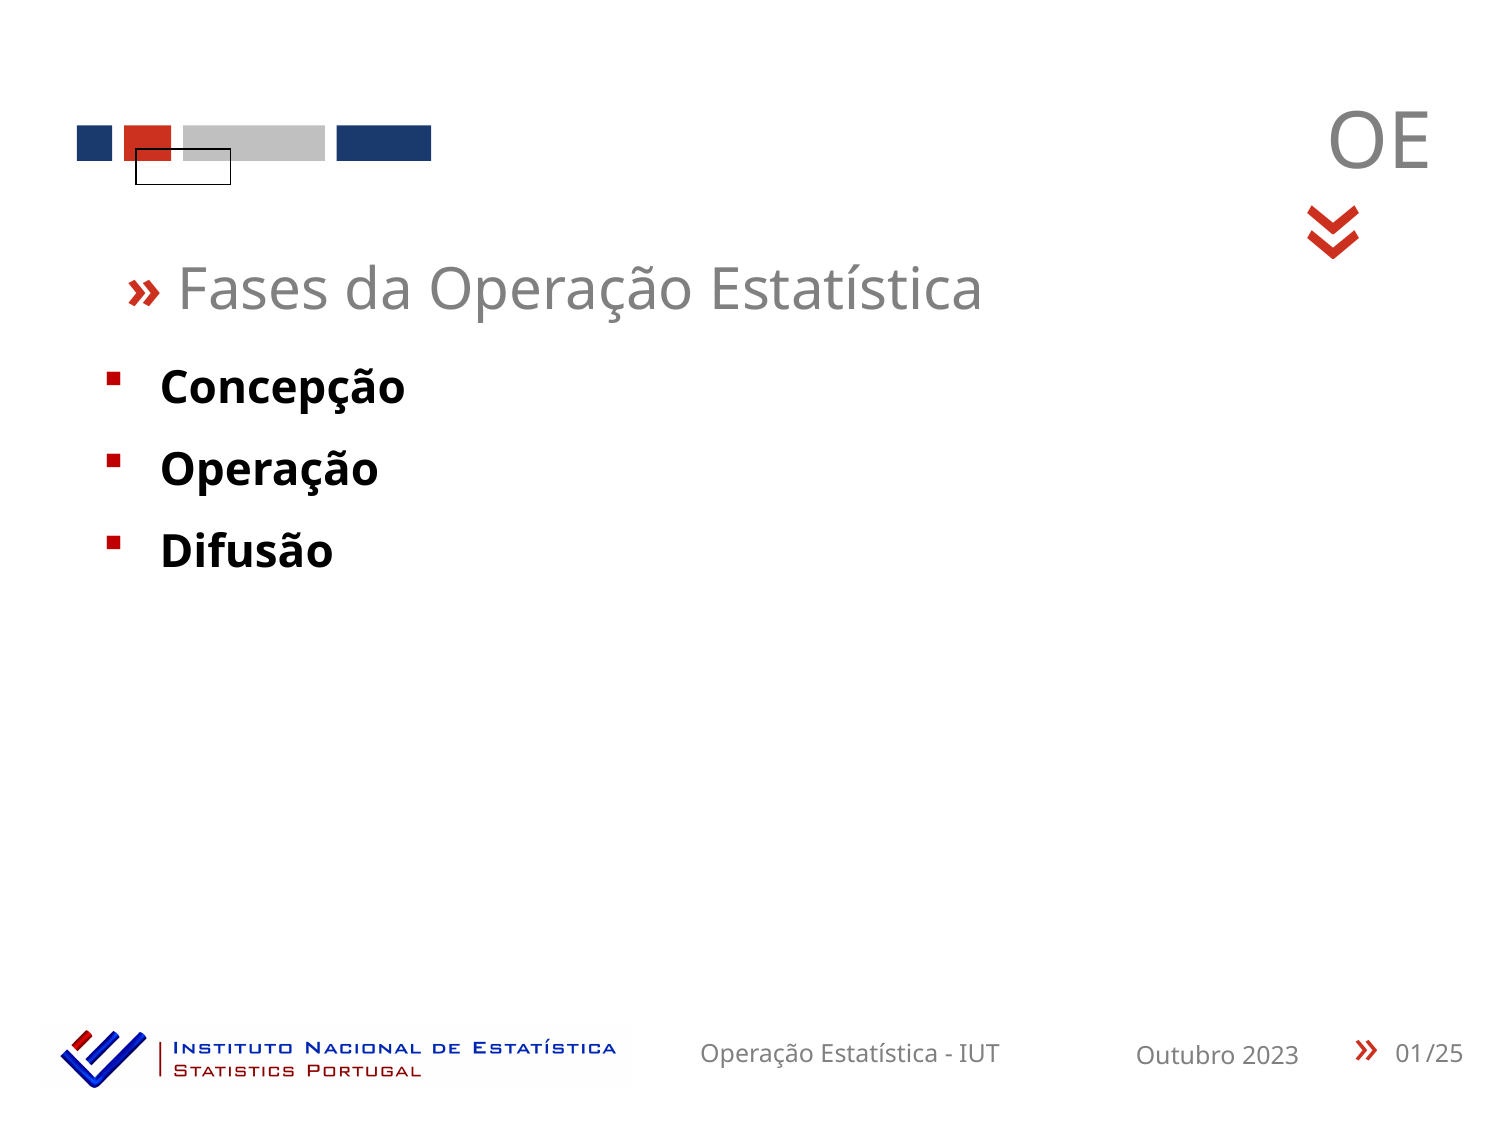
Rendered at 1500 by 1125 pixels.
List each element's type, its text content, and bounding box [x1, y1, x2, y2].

text_box OE [454, 66, 1447, 207]
text_box « [1234, 207, 1400, 280]
text_box » Fases da Operação Estatística [112, 243, 1377, 329]
text_box Concepção Operação Difusão [88, 349, 1424, 584]
text_box 01 [1380, 1029, 1447, 1075]
picture [41, 1023, 638, 1093]
